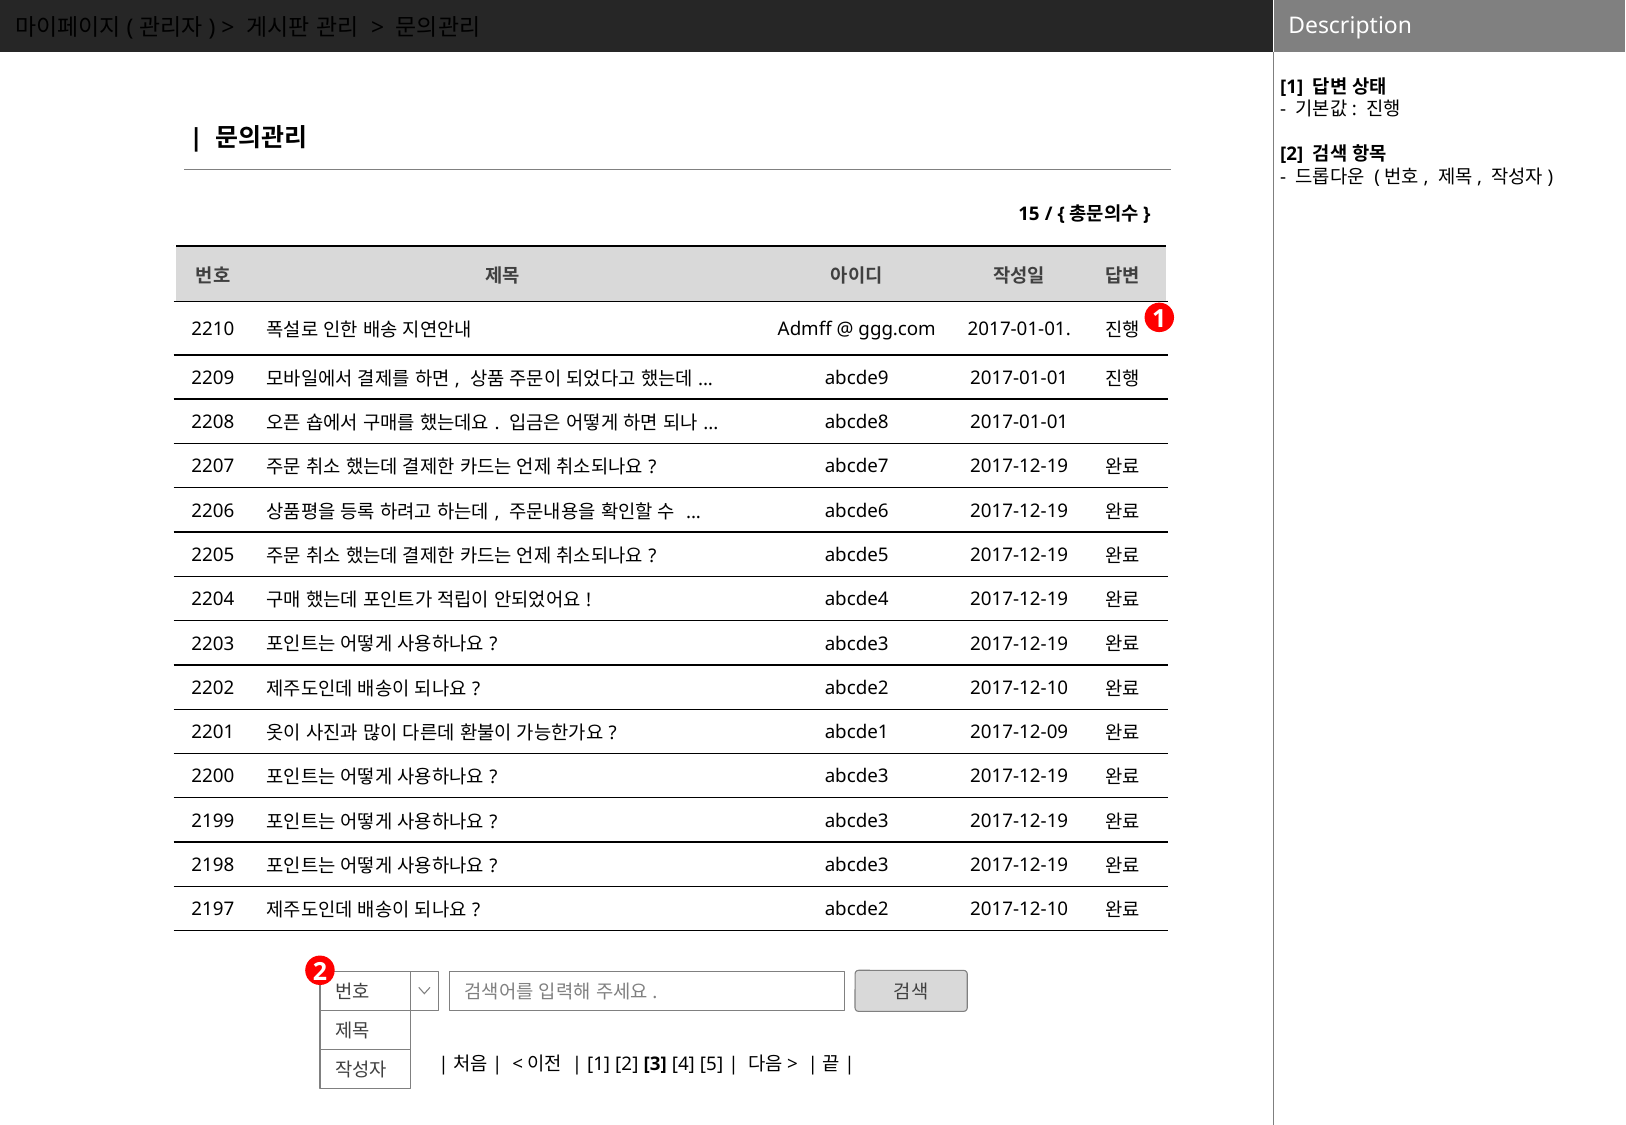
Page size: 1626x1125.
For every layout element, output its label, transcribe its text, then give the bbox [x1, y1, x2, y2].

table_cell 완료 [1078, 887, 1166, 930]
table_header 번호 [176, 247, 251, 301]
table_cell 2203 [176, 621, 251, 664]
table_cell 2205 [176, 533, 251, 576]
table_cell 2017-12-19 [960, 444, 1078, 487]
table_cell 구매 했는데 포인트가 적립이 안되었어요! [251, 577, 753, 620]
table_cell 완료 [1078, 754, 1166, 797]
table_cell 2198 [176, 843, 251, 886]
table_cell abcde9 [753, 356, 960, 398]
table_cell abcde3 [753, 754, 960, 797]
table_cell 제주도인데 배송이 되나요? [251, 666, 753, 709]
table_cell 2017-01-01 [960, 356, 1078, 398]
table_cell 2017-12-19 [960, 488, 1078, 531]
table_cell 2208 [176, 400, 251, 443]
table_cell 모바일에서 결제를 하면, 상품 주문이 되었다고 했는데... [251, 356, 753, 398]
table_cell 2207 [176, 444, 251, 487]
table_cell 진행 [1078, 356, 1166, 398]
table_cell abcde2 [753, 666, 960, 709]
table_cell Admff @ ggg.com [753, 302, 960, 354]
table_cell 진행 [1078, 302, 1166, 354]
table_cell 포인트는 어떻게 사용하나요? [251, 843, 753, 886]
table_cell 옷이 사진과 많이 다른데 환불이 가능한가요? [251, 710, 753, 753]
table_cell 폭설로 인한 배송 지연안내 [251, 302, 753, 354]
table_cell 2201 [176, 710, 251, 753]
table_cell 완료 [1078, 798, 1166, 841]
table_cell abcde1 [753, 710, 960, 753]
table_cell 완료 [1078, 666, 1166, 709]
table_cell 2206 [176, 488, 251, 531]
text_box 15 / {총문의수} [928, 196, 1169, 231]
table_cell abcde2 [753, 887, 960, 930]
table_cell 2209 [176, 356, 251, 398]
table_cell abcde4 [753, 577, 960, 620]
table_cell 완료 [1078, 488, 1166, 531]
table_header 답변 [1078, 247, 1166, 301]
table_cell abcde8 [753, 400, 960, 443]
table_cell 완료 [1078, 444, 1166, 487]
table_cell 완료 [1078, 621, 1166, 664]
table_cell 완료 [1078, 533, 1166, 576]
table_cell 상품평을 등록 하려고 하는데, 주문내용을 확인할 수 ... [251, 488, 753, 531]
table_cell 2204 [176, 577, 251, 620]
table_cell 포인트는 어떻게 사용하나요? [251, 798, 753, 841]
table_cell 2017-01-01 [960, 400, 1078, 443]
table_cell 오픈 숍에서 구매를 했는데요. 입금은 어떻게 하면 되나... [251, 400, 753, 443]
table_cell 2197 [176, 887, 251, 930]
table_cell abcde6 [753, 488, 960, 531]
list 마이페이지(관리자) > 게시판 관리 > 문의관리 [0, 0, 1238, 52]
table_header 작성일 [960, 247, 1078, 301]
text_box 1 [1142, 300, 1177, 335]
table_cell abcde5 [753, 533, 960, 576]
table_cell 2017-12-10 [960, 887, 1078, 930]
table_cell 2017-12-19 [960, 577, 1078, 620]
table_cell 2202 [176, 666, 251, 709]
table_cell 2017-12-19 [960, 754, 1078, 797]
table_cell 2200 [176, 754, 251, 797]
table_cell 2017-12-19 [960, 621, 1078, 664]
table_cell 2017-12-19 [960, 843, 1078, 886]
table_header 아이디 [753, 247, 960, 301]
table_cell 포인트는 어떻게 사용하나요? [251, 754, 753, 797]
text_box 검색 [852, 968, 970, 1014]
table_cell 완료 [1078, 577, 1166, 620]
text_box 2 [303, 953, 337, 986]
table_cell 완료 [1078, 710, 1166, 753]
text_box |처음| <이전 | [1] [2] [3] [4] [5] | 다음> |끝| [443, 1044, 870, 1082]
table_cell 2017-01-01. [960, 302, 1078, 354]
table_cell 포인트는 어떻게 사용하나요? [251, 621, 753, 664]
text_box 검색어를 입력해 주세요. [448, 969, 846, 1012]
table_header 제목 [251, 247, 753, 301]
table_cell [1078, 400, 1166, 443]
table_cell 2017-12-10 [960, 666, 1078, 709]
table_cell 제주도인데 배송이 되나요? [251, 887, 753, 930]
table_cell 2017-12-09 [960, 710, 1078, 753]
table_cell 2210 [176, 302, 251, 354]
table_cell 주문 취소 했는데 결제한 카드는 언제 취소되나요? [251, 533, 753, 576]
table_cell 완료 [1078, 843, 1166, 886]
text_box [319, 970, 439, 1090]
table_cell 2017-12-19 [960, 798, 1078, 841]
table_cell abcde3 [753, 798, 960, 841]
table_cell 2017-12-19 [960, 533, 1078, 576]
table_cell 주문 취소 했는데 결제한 카드는 언제 취소되나요? [251, 444, 753, 487]
table_cell abcde3 [753, 621, 960, 664]
table_cell abcde7 [753, 444, 960, 487]
table_cell abcde3 [753, 843, 960, 886]
text_box [1] 답변 상태 - 기본값: 진행 [2] 검색 항목 - 드롭다운 (번호, 제목, 작성자) [1272, 50, 1625, 1125]
table_cell 2199 [176, 798, 251, 841]
text_box | 문의관리 [174, 113, 410, 159]
